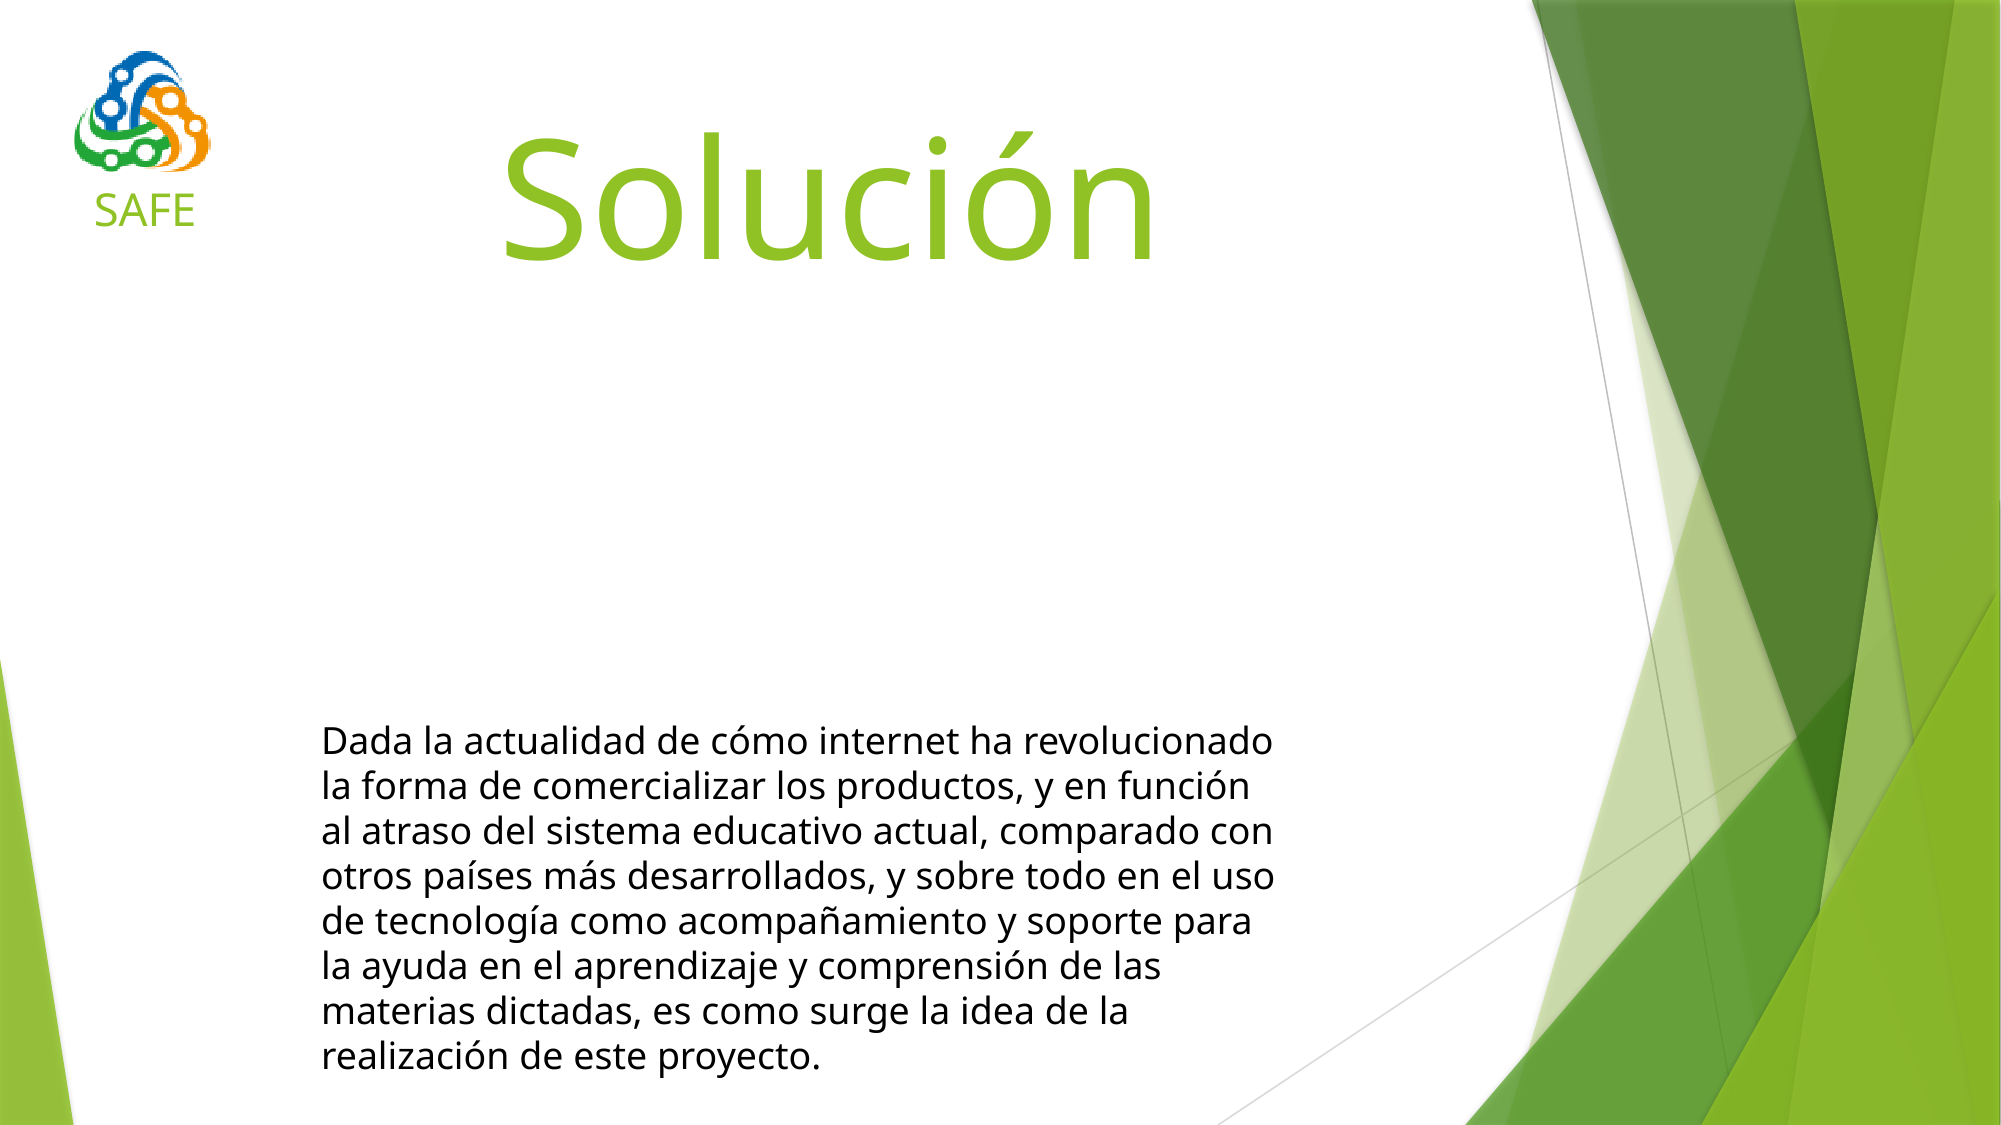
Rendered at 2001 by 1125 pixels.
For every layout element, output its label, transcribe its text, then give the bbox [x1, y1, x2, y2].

text_box Dada la actualidad de cómo internet ha revolucionado la forma de comercializar los productos, y en función al atraso del sistema educativo actual, comparado con otros países más desarrollados, y sobre todo en el uso de tecnología como acompañamiento y soporte para la ayuda en el aprendizaje y comprensión de las materias dictadas, es como surge la idea de la realización de este proyecto. [306, 709, 1307, 1085]
title Solución [0, 52, 1663, 300]
text_box SAFE [73, 183, 212, 257]
picture [55, 47, 239, 175]
